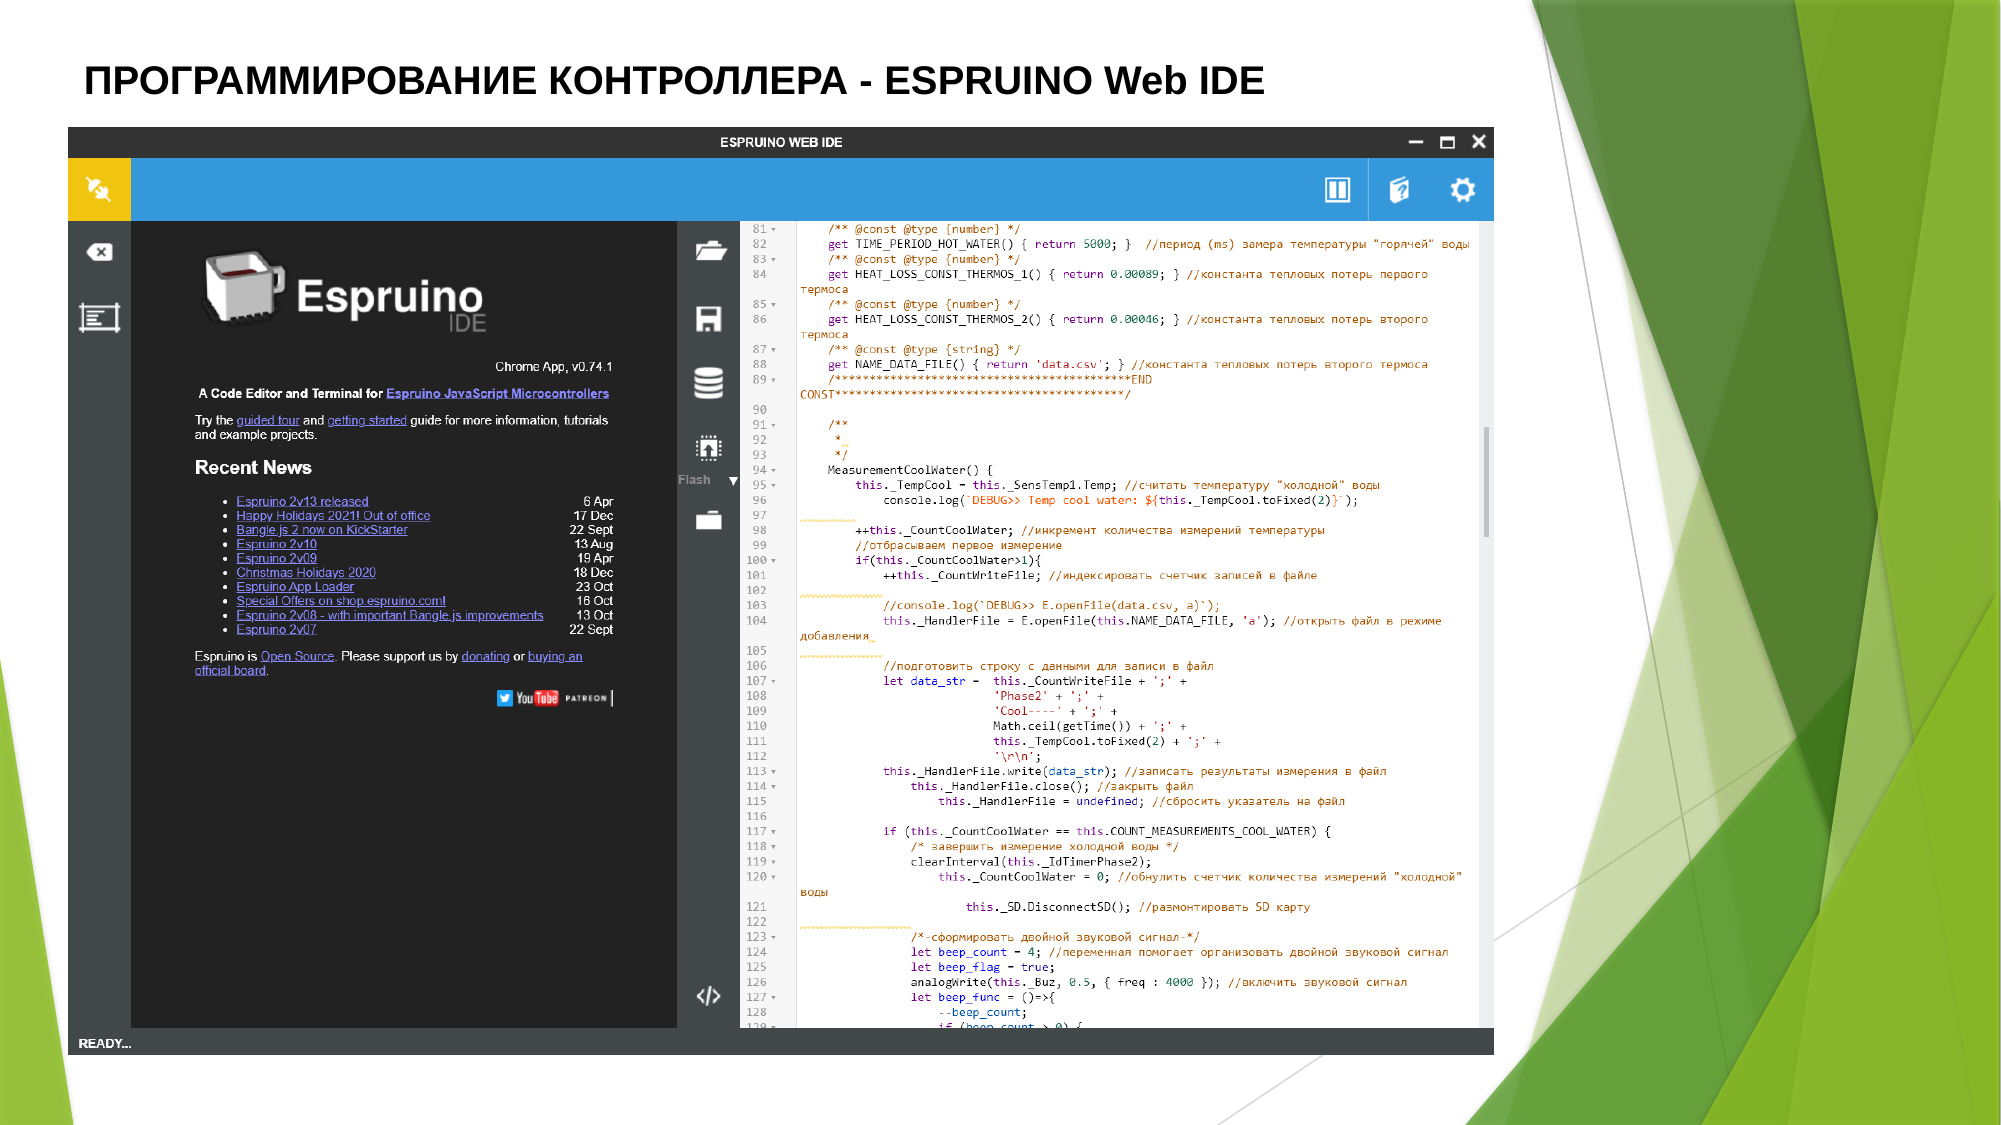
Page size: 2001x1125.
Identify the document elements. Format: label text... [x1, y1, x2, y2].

picture [68, 127, 1494, 1055]
title ПРОГРАММИРОВАНИЕ КОНТРОЛЛЕРА - ESPRUINO Web IDE [68, 47, 1480, 127]
